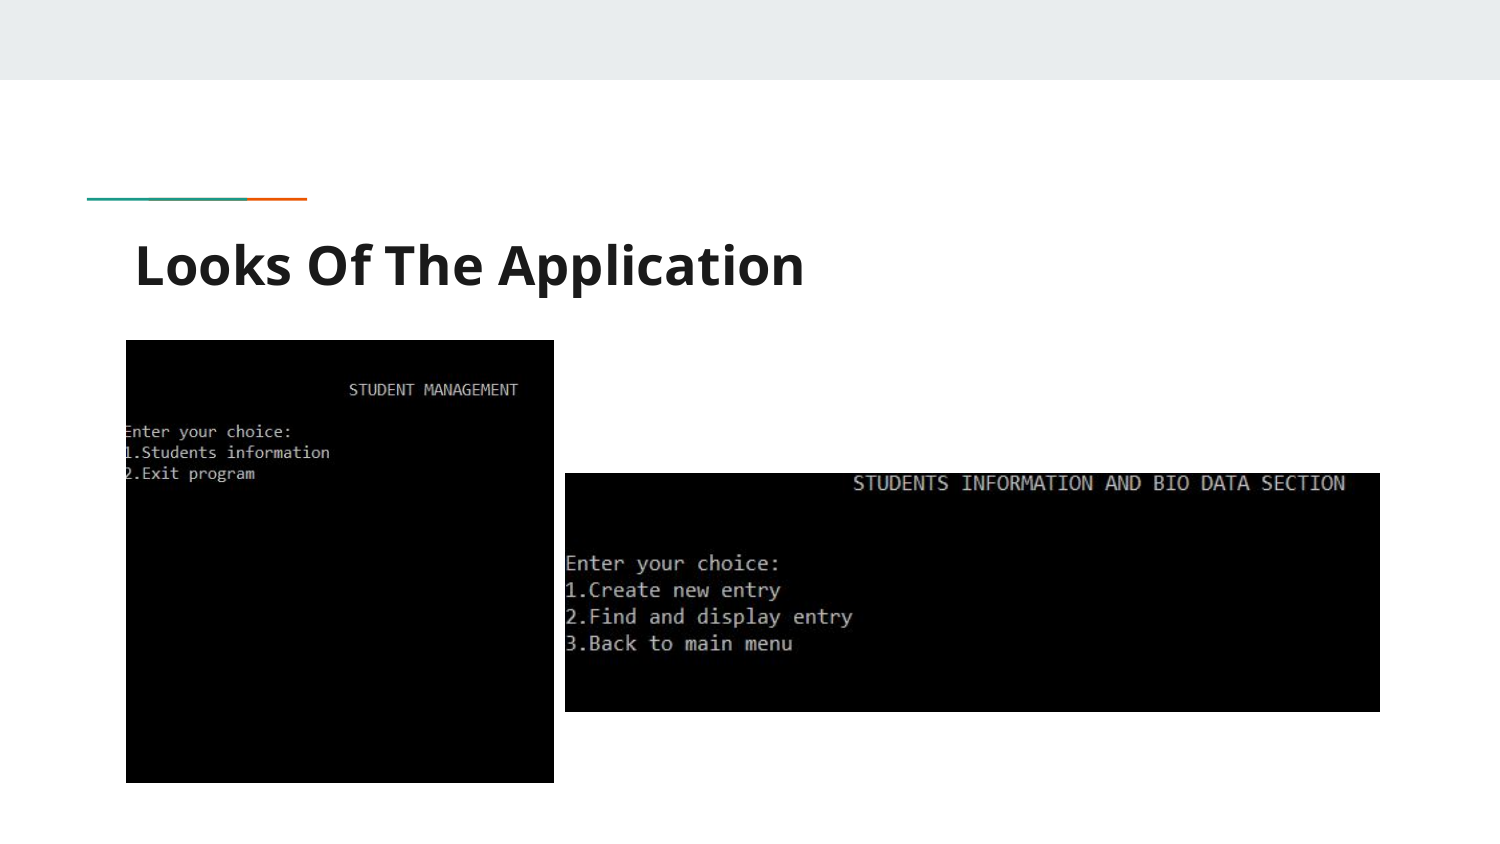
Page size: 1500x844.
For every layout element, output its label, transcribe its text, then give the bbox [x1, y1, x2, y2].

picture [565, 473, 1380, 713]
picture [126, 340, 554, 784]
title Looks Of The Application [119, 216, 1381, 305]
